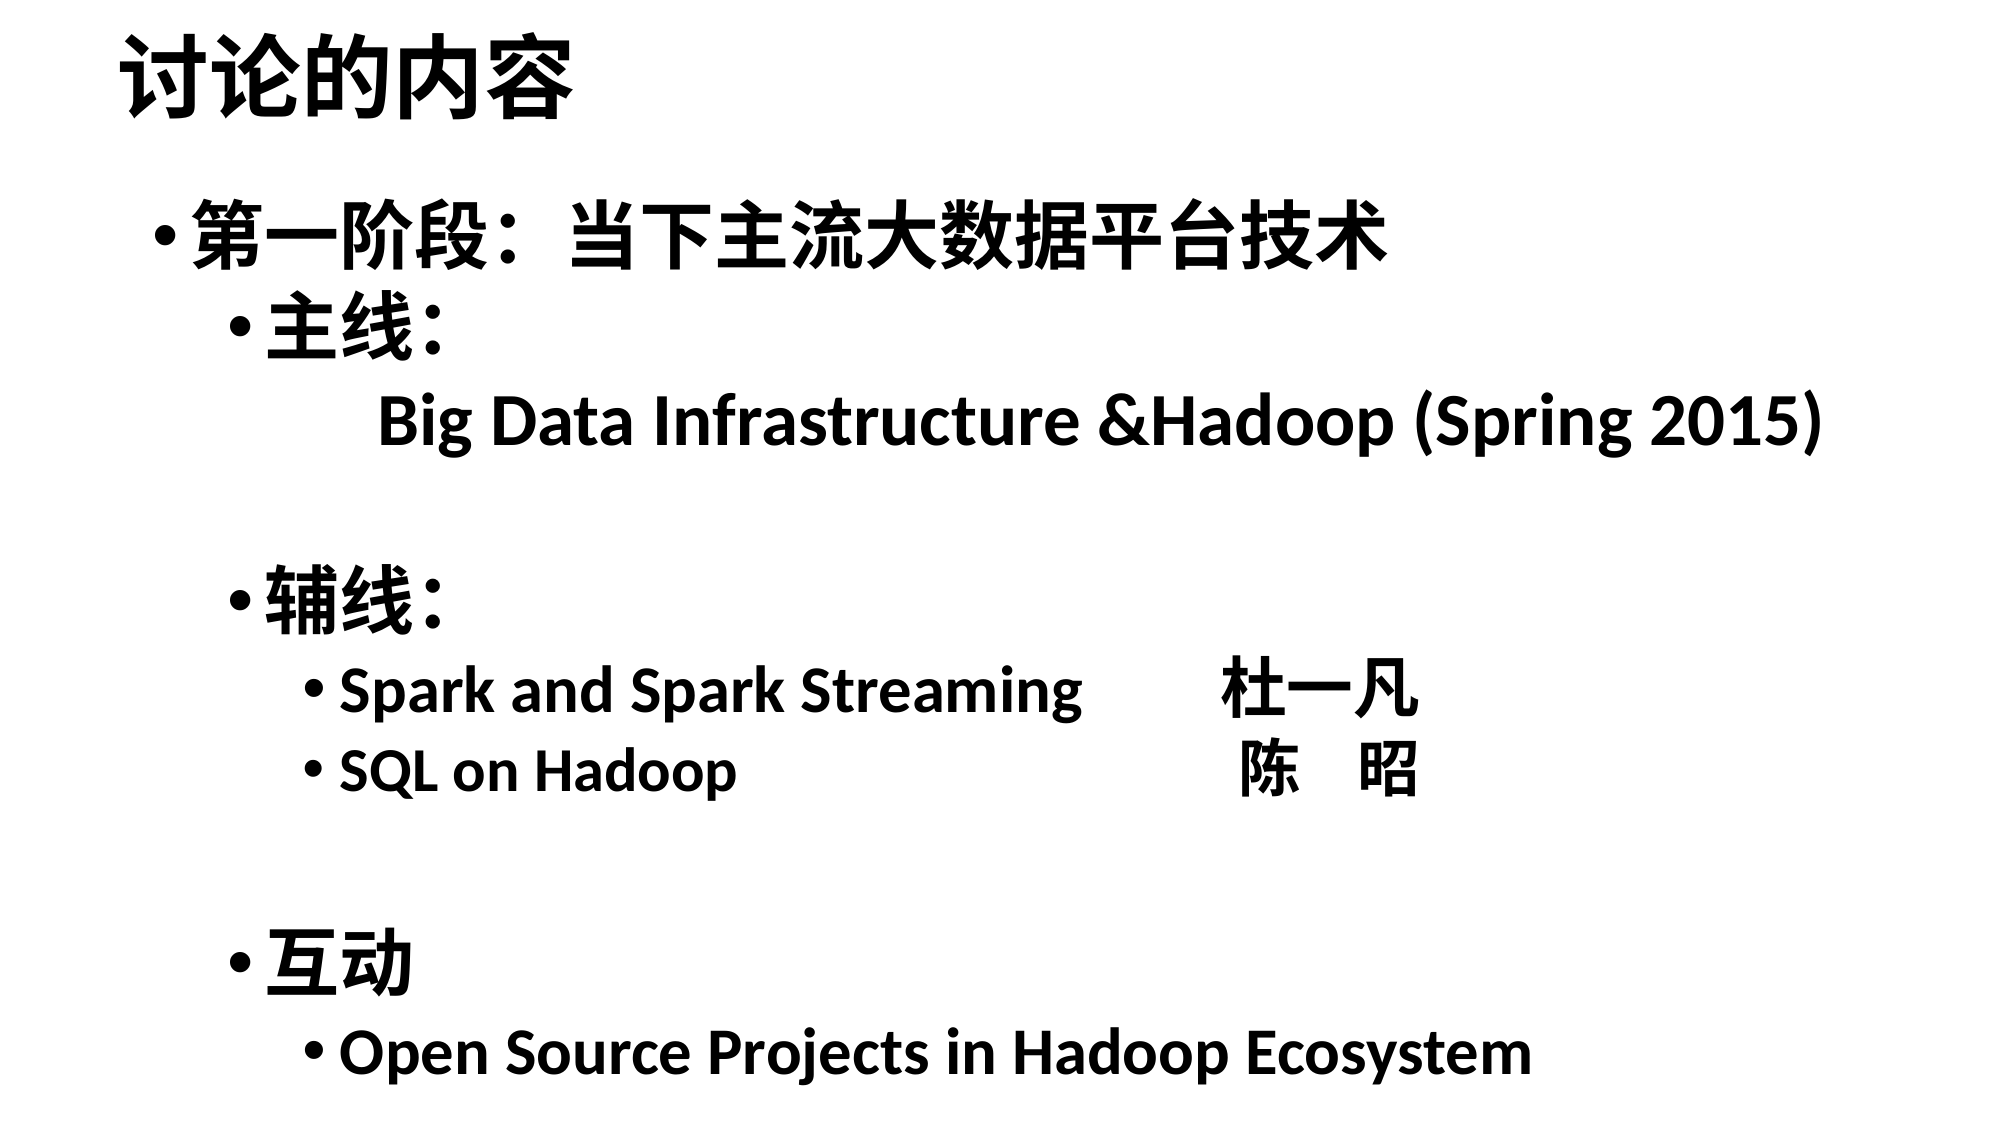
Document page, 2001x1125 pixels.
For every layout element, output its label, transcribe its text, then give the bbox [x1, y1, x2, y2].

list 第一阶段：当下主流大数据平台技术 主线： Big Data Infrastructure &Hadoop (Spring 2015) 辅线： Spark and Spark Streaming 杜一凡 SQL on Hadoop 陈 昭 互动 Open Source Projects in Hadoop Ecosystem [137, 190, 1863, 1103]
title 讨论的内容 [102, 0, 1828, 164]
